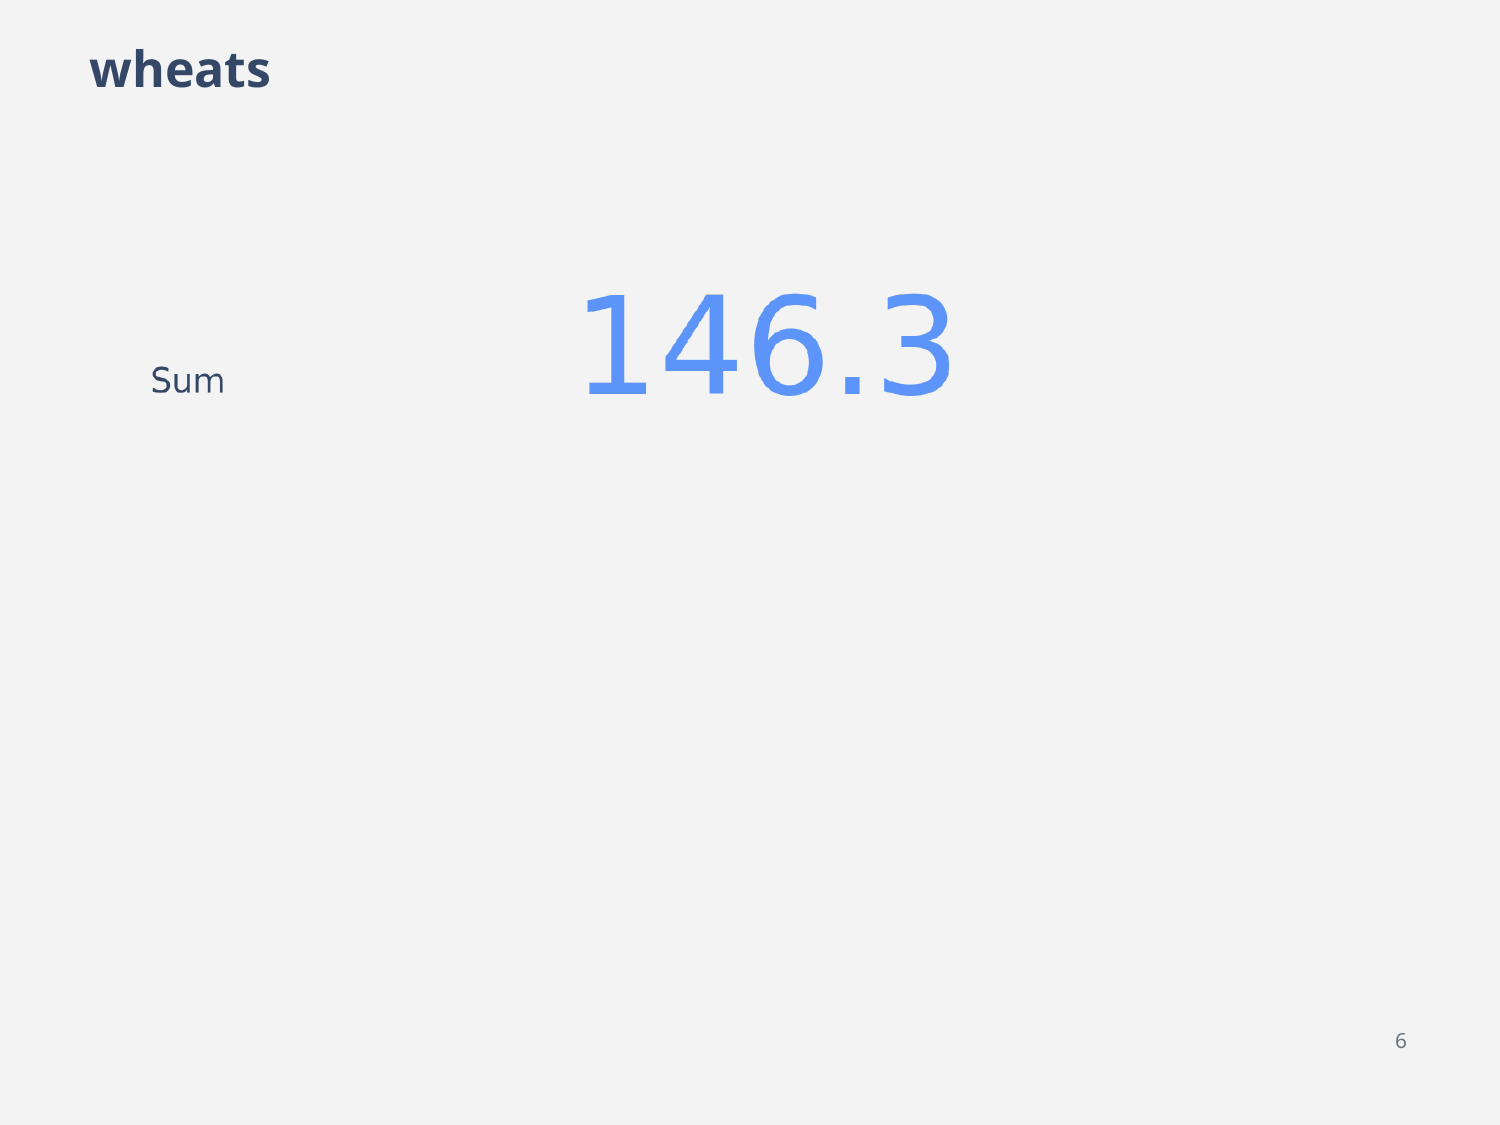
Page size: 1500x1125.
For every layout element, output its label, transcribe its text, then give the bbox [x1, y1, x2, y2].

picture [149, 262, 1236, 938]
text_box wheats [74, 29, 1500, 555]
text_box 6 [1380, 1020, 1422, 1105]
